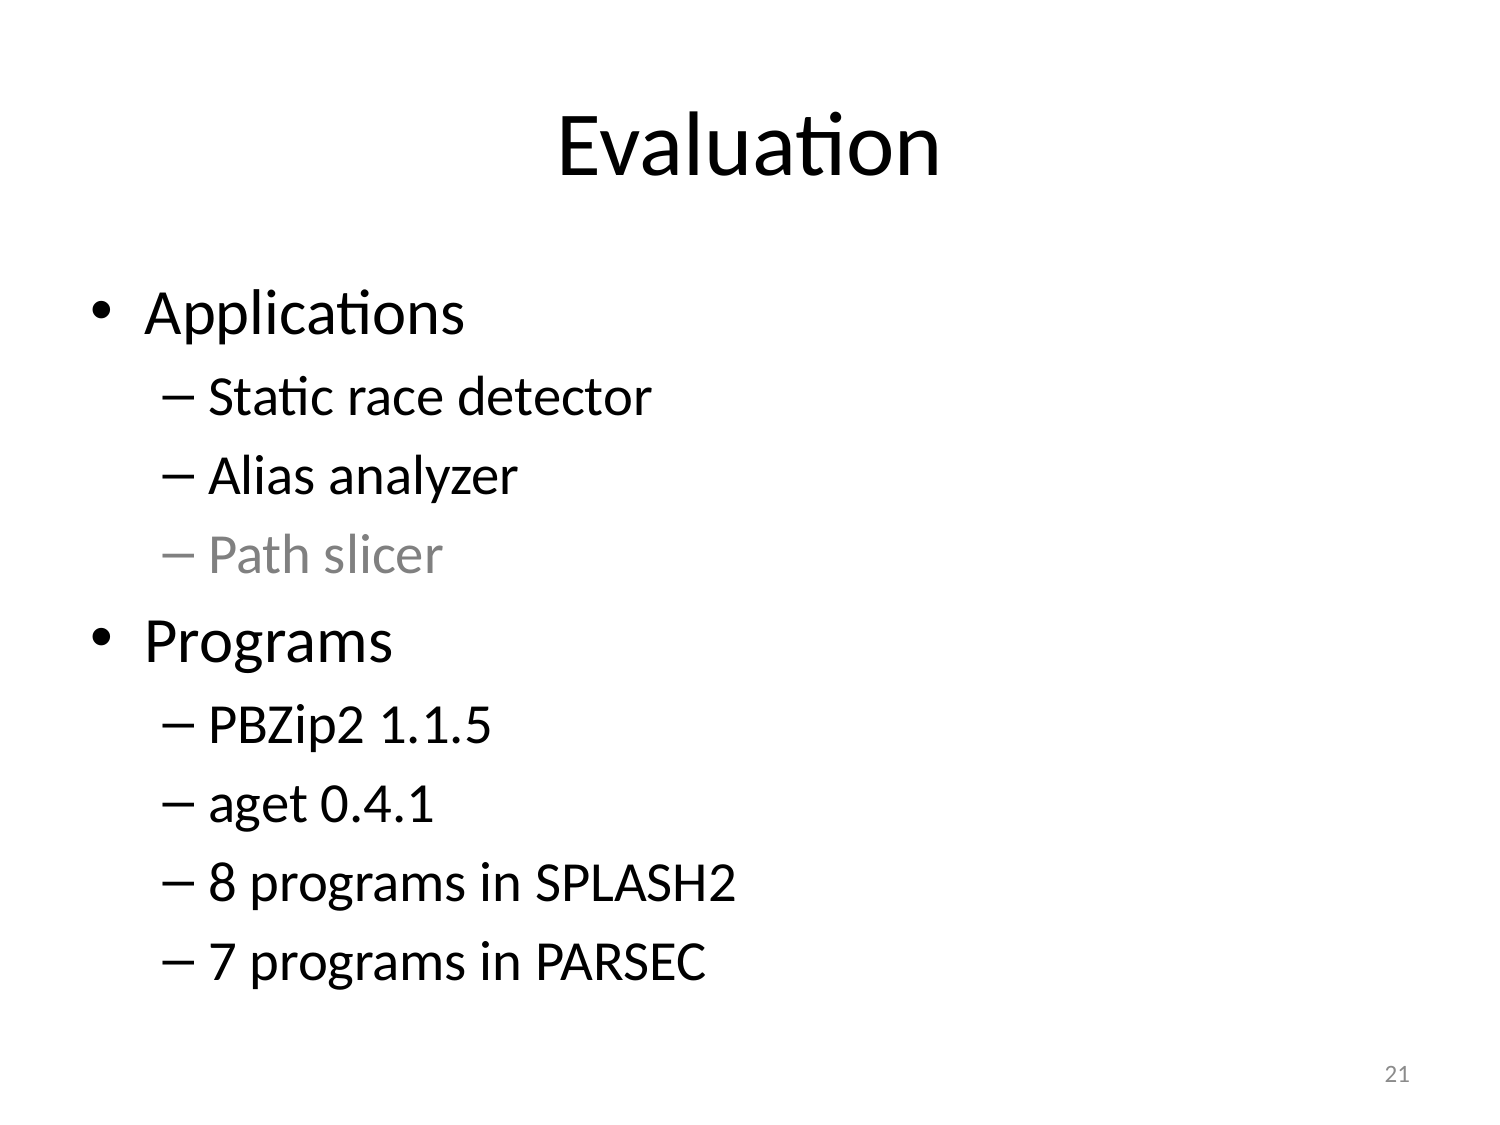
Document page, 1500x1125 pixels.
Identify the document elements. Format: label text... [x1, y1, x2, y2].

title Evaluation [75, 45, 1425, 233]
slide_number 21 [1074, 1042, 1425, 1103]
list Applications Static race detector Alias analyzer Path slicer Programs PBZip2 1.1.5 aget 0.4.1 8 programs in SPLASH2 7 programs in PARSEC [75, 262, 1425, 1005]
